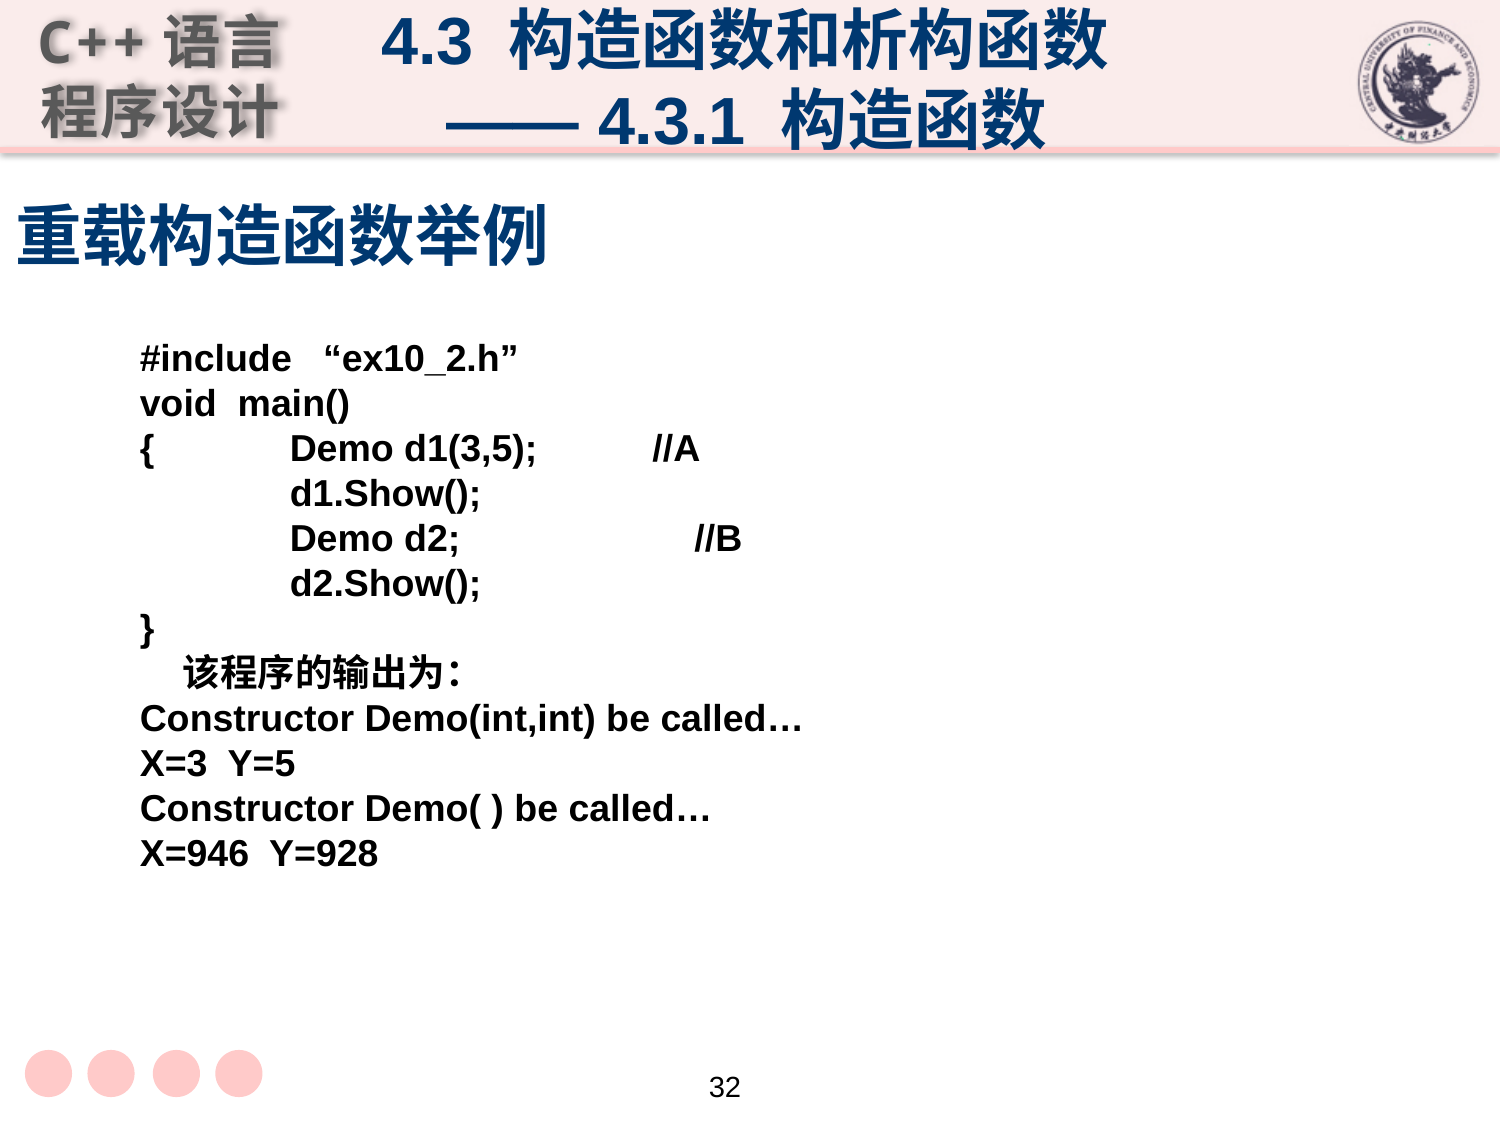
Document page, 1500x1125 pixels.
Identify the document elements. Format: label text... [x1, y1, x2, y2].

picture [1379, 0, 1500, 147]
text_box 4.3 构造函数和析构函数 —— 4.3.1 构造函数 [112, 0, 1379, 156]
picture [0, 0, 112, 147]
slide_number 32 [674, 1046, 776, 1125]
text_box 重载构造函数举例 [0, 155, 1100, 313]
text_box #include “ex10_2.h” void main() { Demo d1(3,5); //A d1.Show(); Demo d2; //B d2.Show(); } 该程序的输出为： Constructor Demo(int,int) be called… X=3 Y=5 Constructor Demo( ) be called… X=946 Y=928 [50, 327, 1438, 882]
